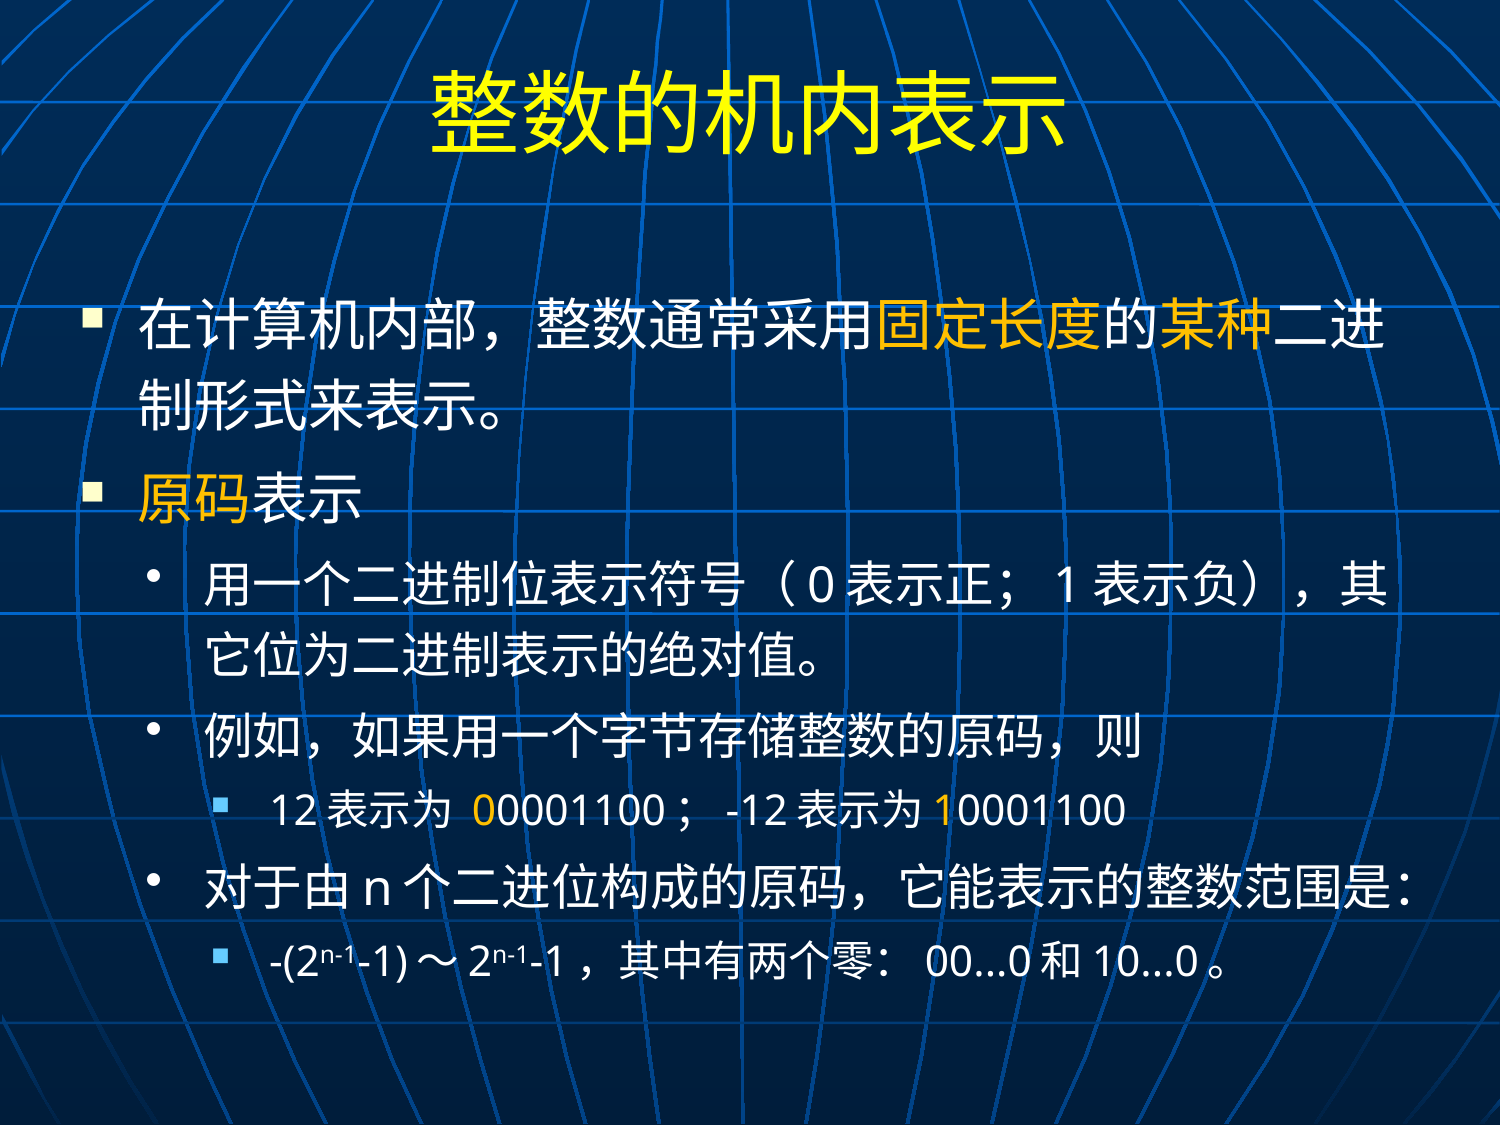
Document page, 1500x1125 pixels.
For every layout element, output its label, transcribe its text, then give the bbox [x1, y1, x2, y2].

title 整数的机内表示 [112, 37, 1388, 185]
list 在计算机内部，整数通常采用固定长度的某种二进制形式来表示。 原码表示 用一个二进制位表示符号（0表示正；1表示负），其它位为二进制表示的绝对值。 例如，如果用一个字节存储整数的原码，则 12表示为 00001100；-12表示为10001100 对于由n个二进位构成的原码，它能表示的整数范围是： -(2n-1-1)～2n-1-1，其中有两个零：00...0和10...0。 [64, 267, 1424, 1007]
